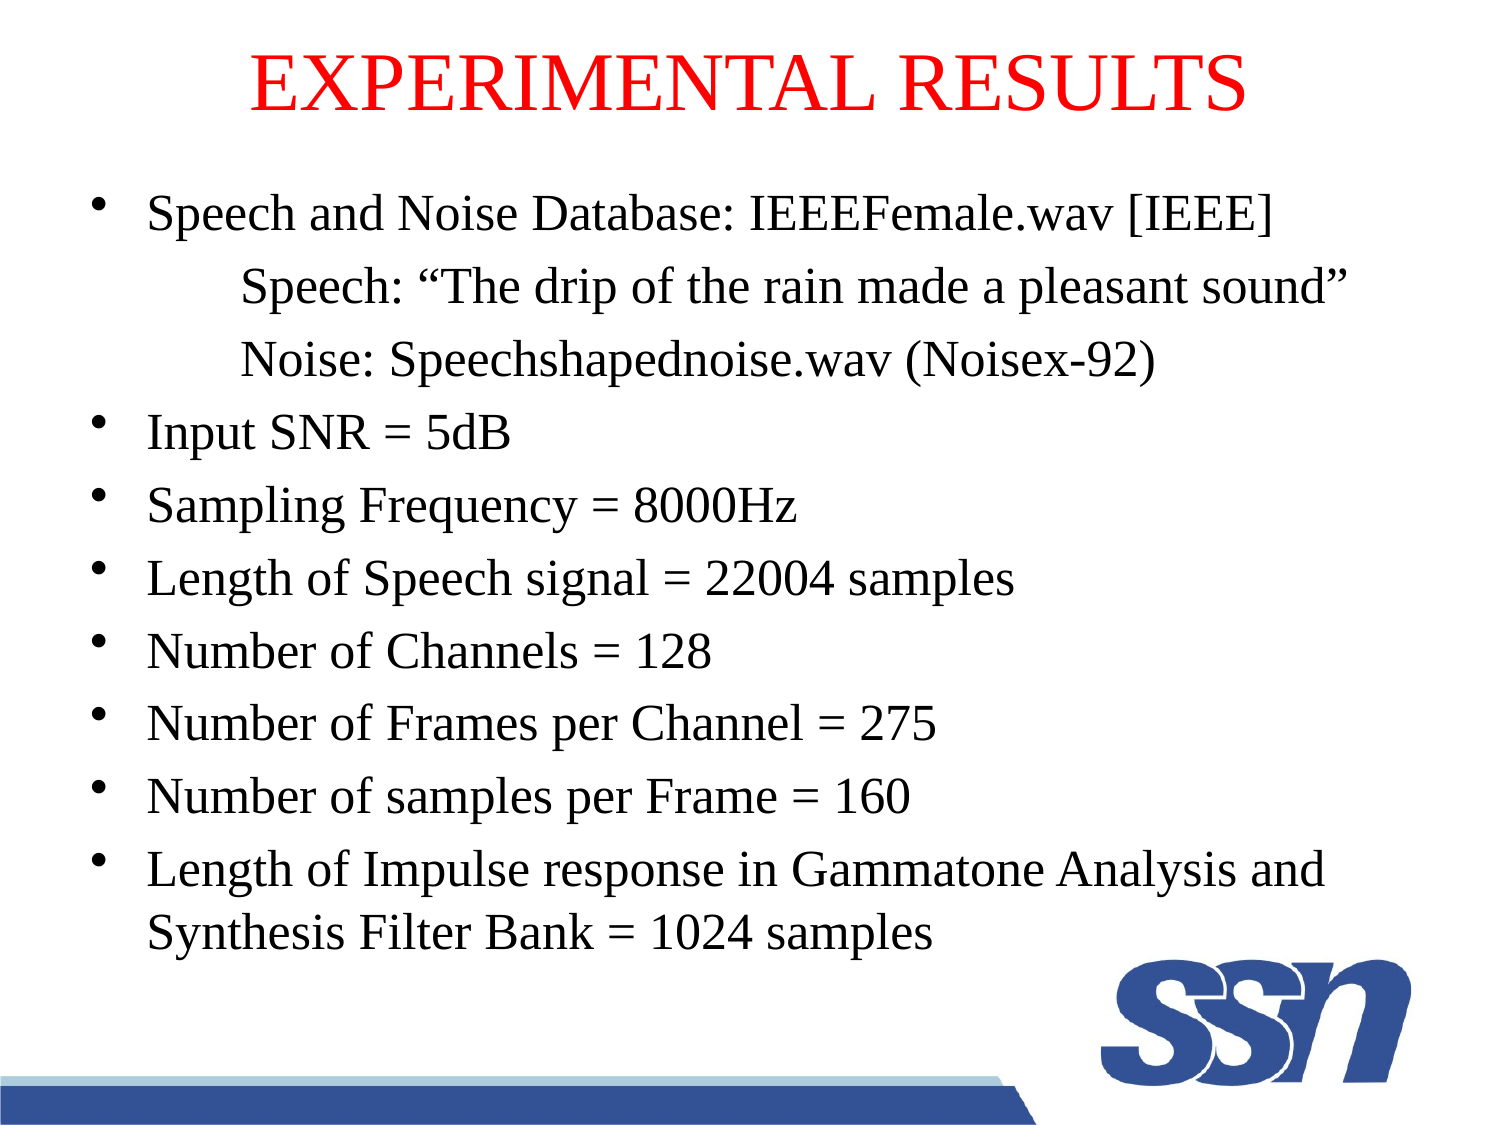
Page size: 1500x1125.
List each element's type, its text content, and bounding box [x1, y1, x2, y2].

list Speech and Noise Database: IEEEFemale.wav [IEEE] Speech: “The drip of the rain made a pleasant sound” Noise: Speechshapednoise.wav (Noisex-92) Input SNR = 5dB Sampling Frequency = 8000Hz Length of Speech signal = 22004 samples Number of Channels = 128 Number of Frames per Channel = 275 Number of samples per Frame = 160 Length of Impulse response in Gammatone Analysis and Synthesis Filter Bank = 1024 samples [75, 171, 1425, 1005]
picture [0, 916, 1475, 1125]
title EXPERIMENTAL RESULTS [75, 0, 1425, 171]
